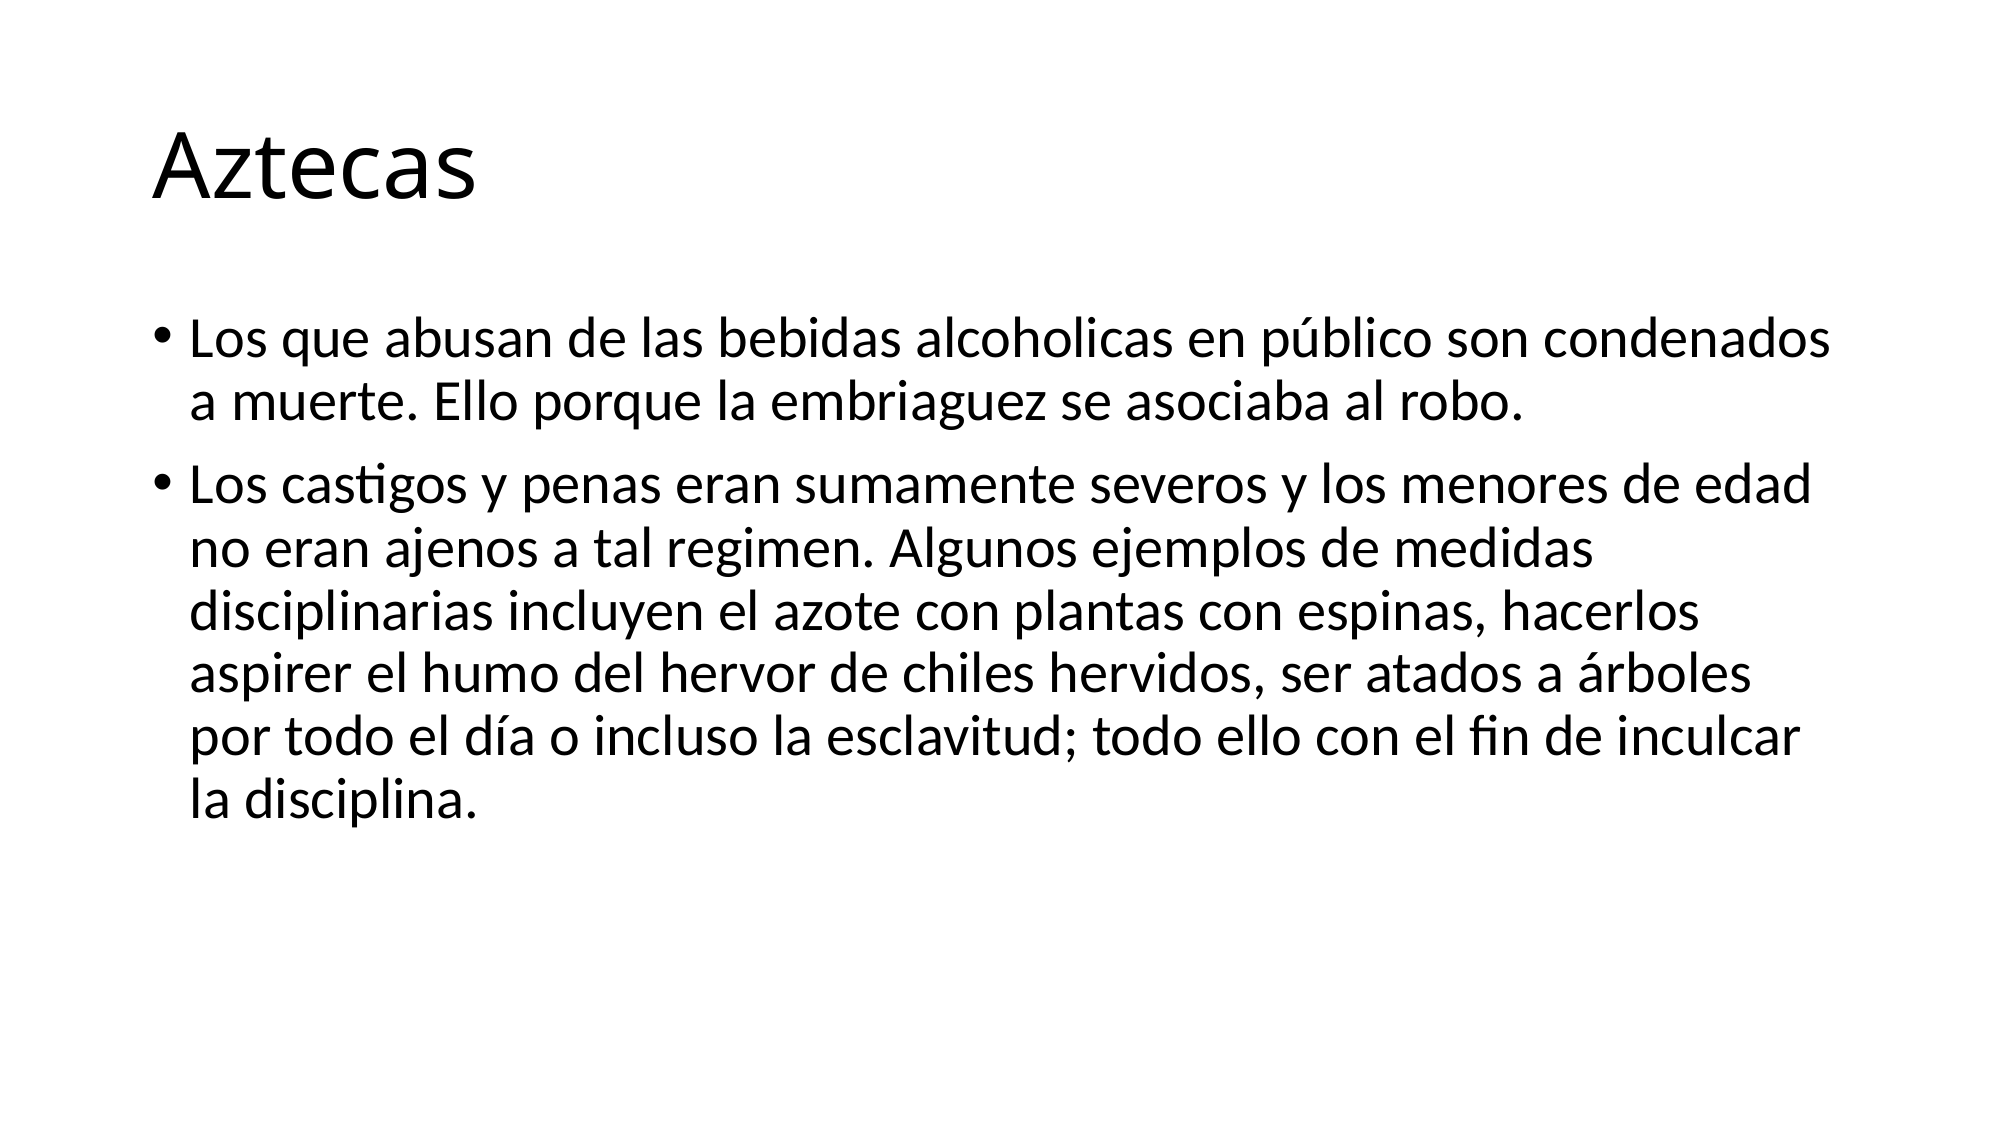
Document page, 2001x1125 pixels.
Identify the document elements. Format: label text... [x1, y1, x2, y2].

title Aztecas [137, 59, 1863, 278]
list Los que abusan de las bebidas alcoholicas en público son condenados a muerte. Ello porque la embriaguez se asociaba al robo. Los castigos y penas eran sumamente severos y los menores de edad no eran ajenos a tal regimen. Algunos ejemplos de medidas disciplinarias incluyen el azote con plantas con espinas, hacerlos aspirer el humo del hervor de chiles hervidos, ser atados a árboles por todo el día o incluso la esclavitud; todo ello con el fin de inculcar la disciplina. [137, 299, 1863, 1014]
